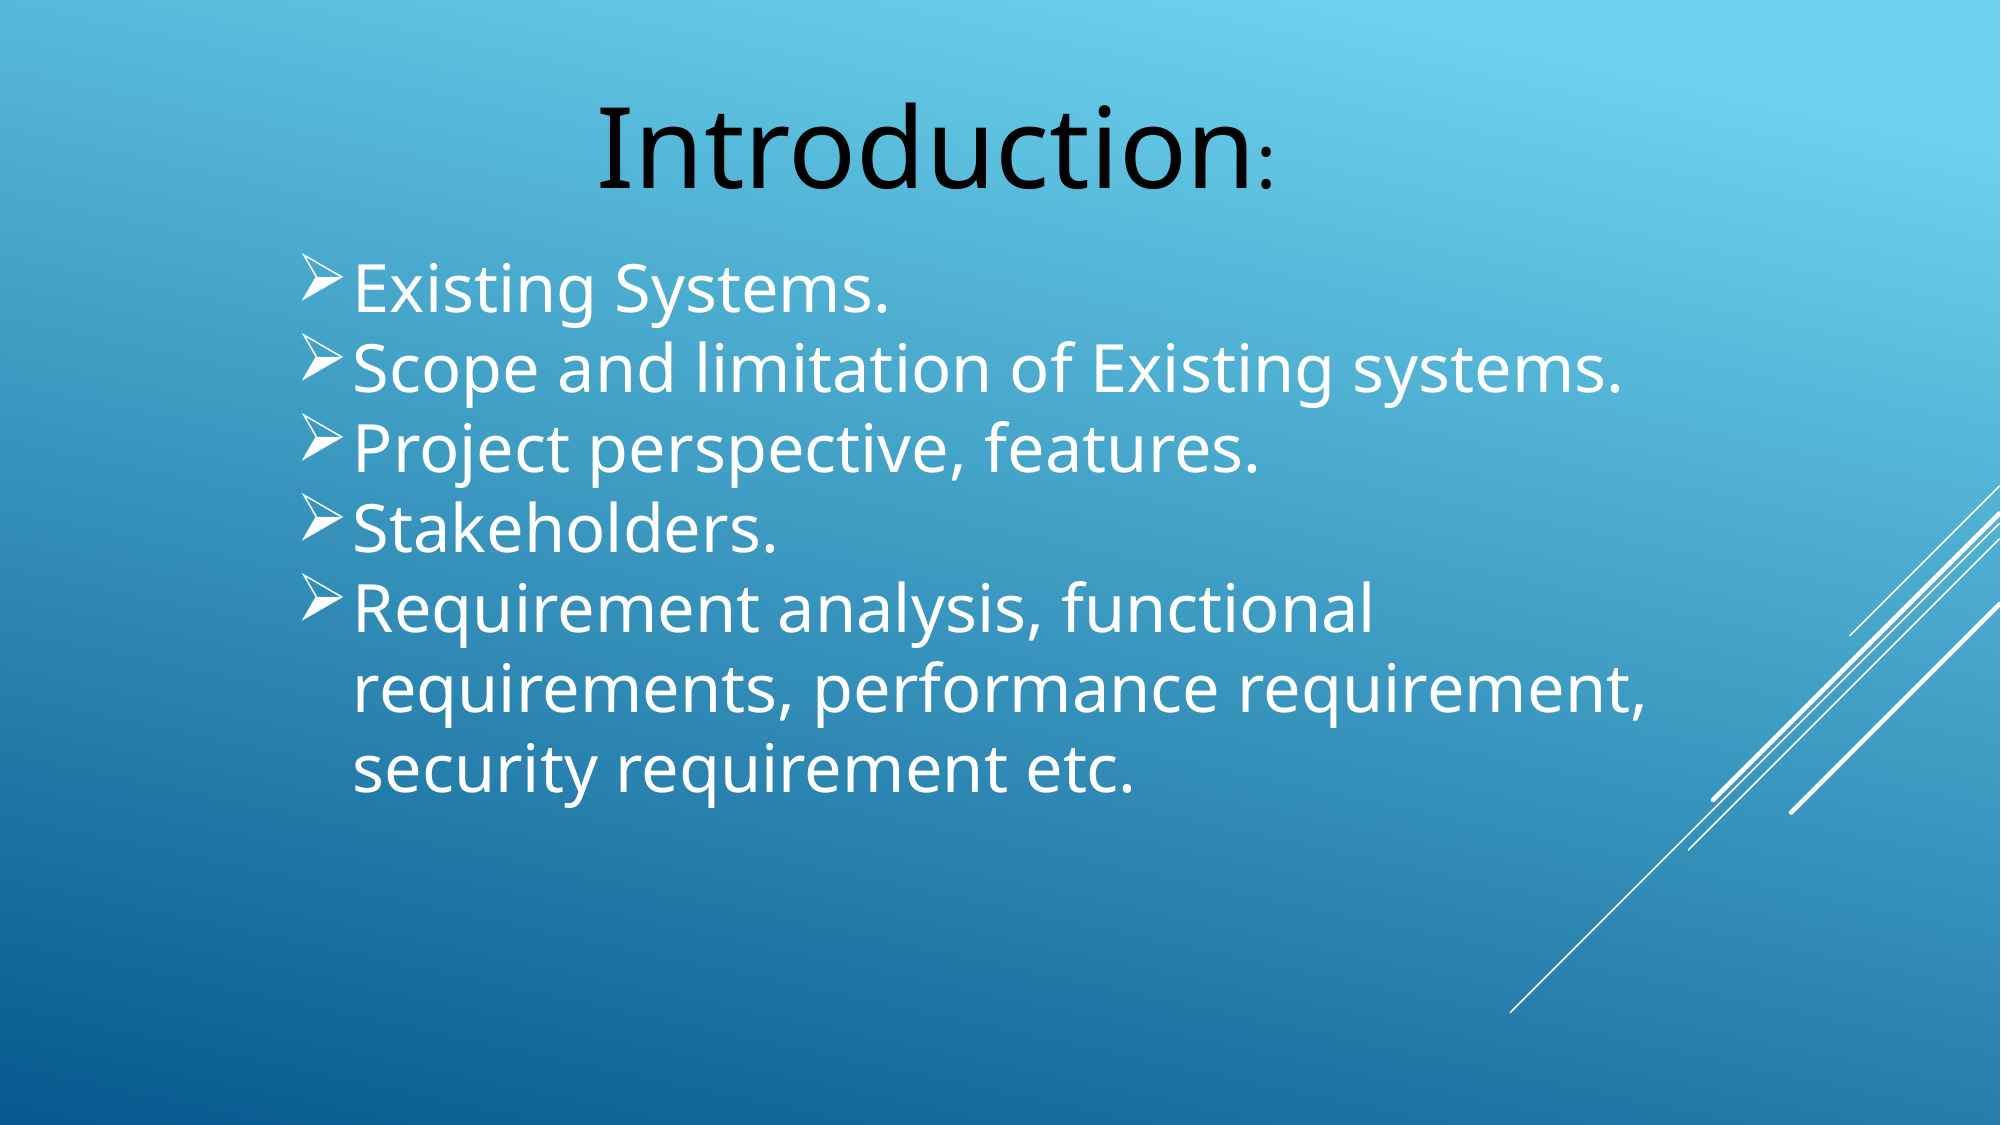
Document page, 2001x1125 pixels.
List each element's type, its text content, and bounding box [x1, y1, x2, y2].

text_box Introduction: Existing Systems. Scope and limitation of Existing systems. Project perspective, features. Stakeholders. Requirement analysis, functional requirements, performance requirement, security requirement etc. [281, 68, 1792, 858]
